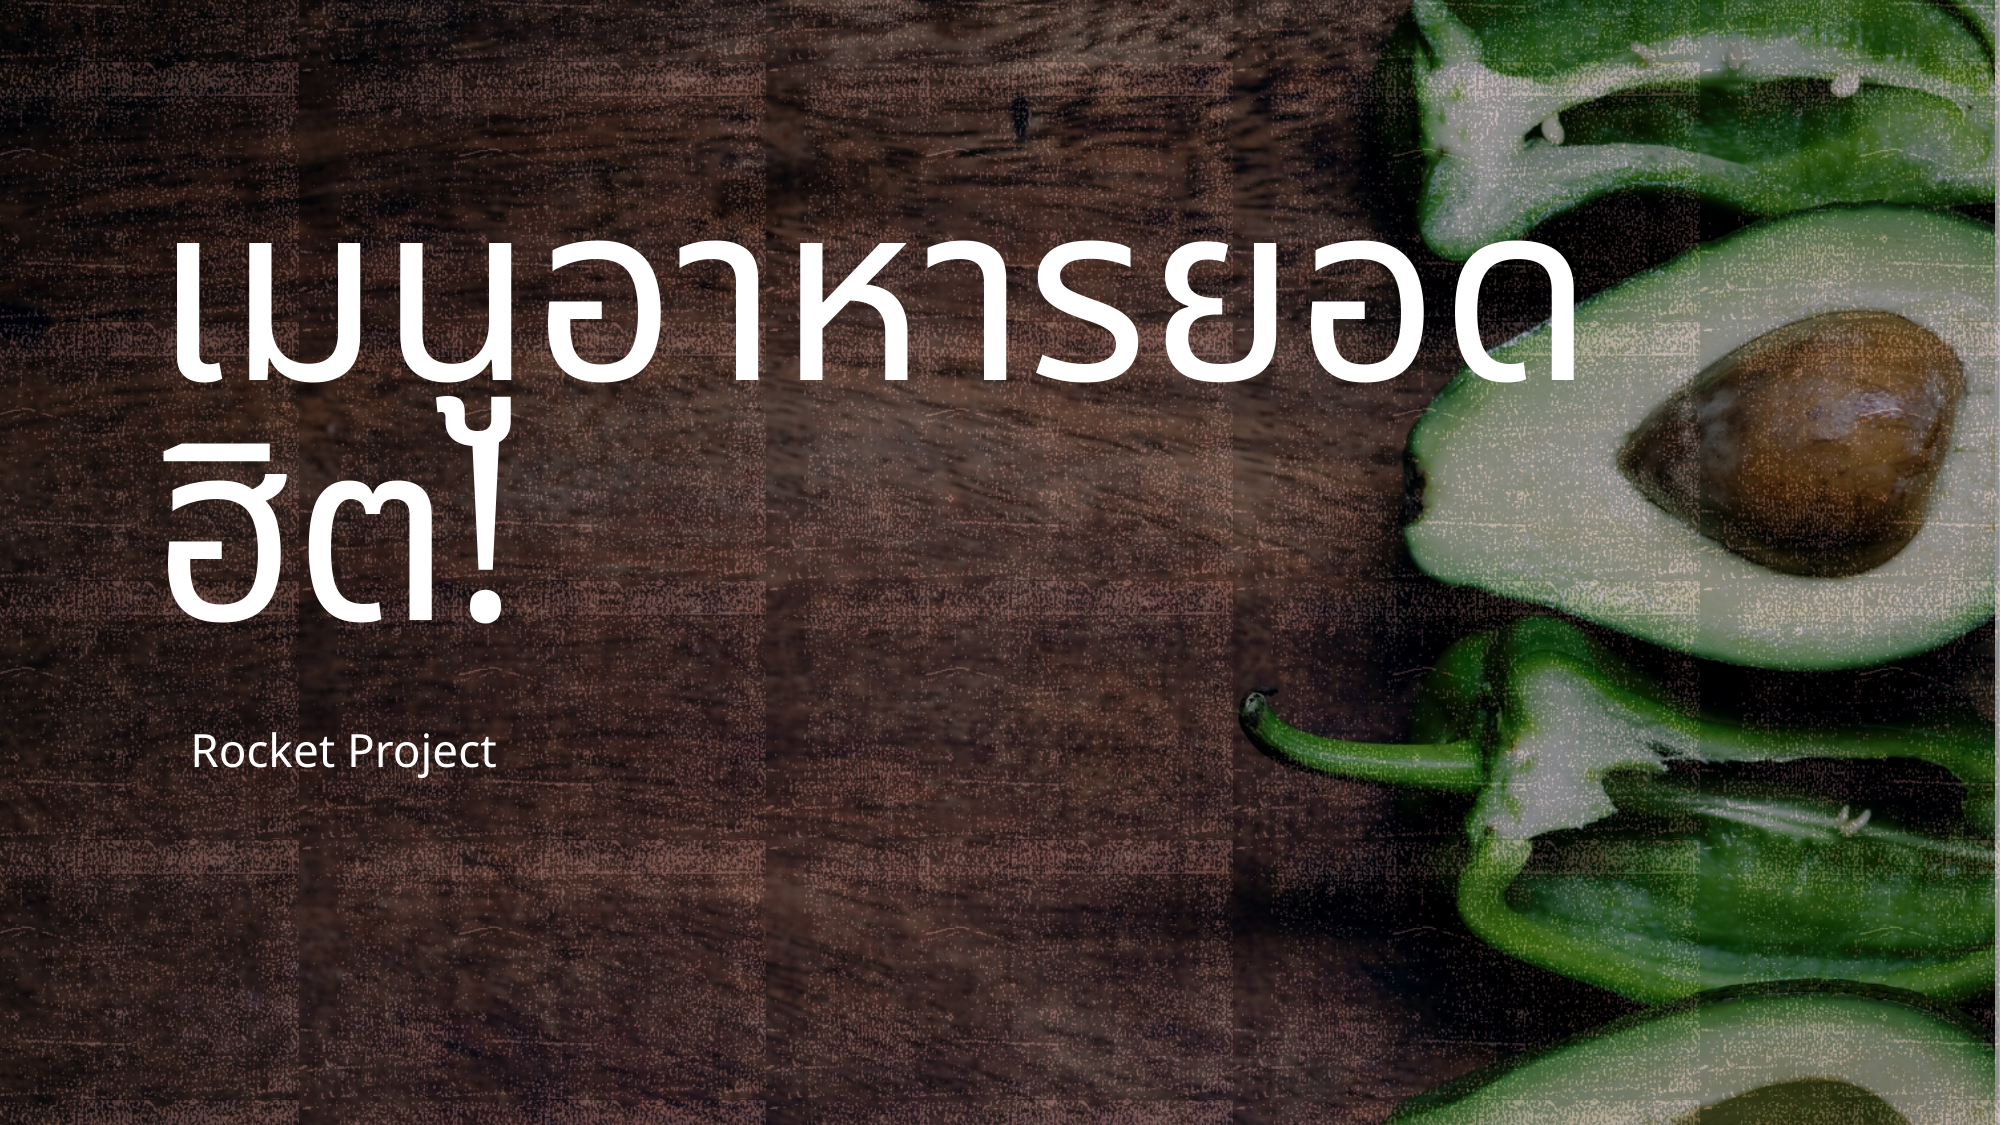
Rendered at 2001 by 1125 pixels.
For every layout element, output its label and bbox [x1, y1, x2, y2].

text_box [1996, 0, 2000, 1125]
picture [0, 2, 1992, 1124]
